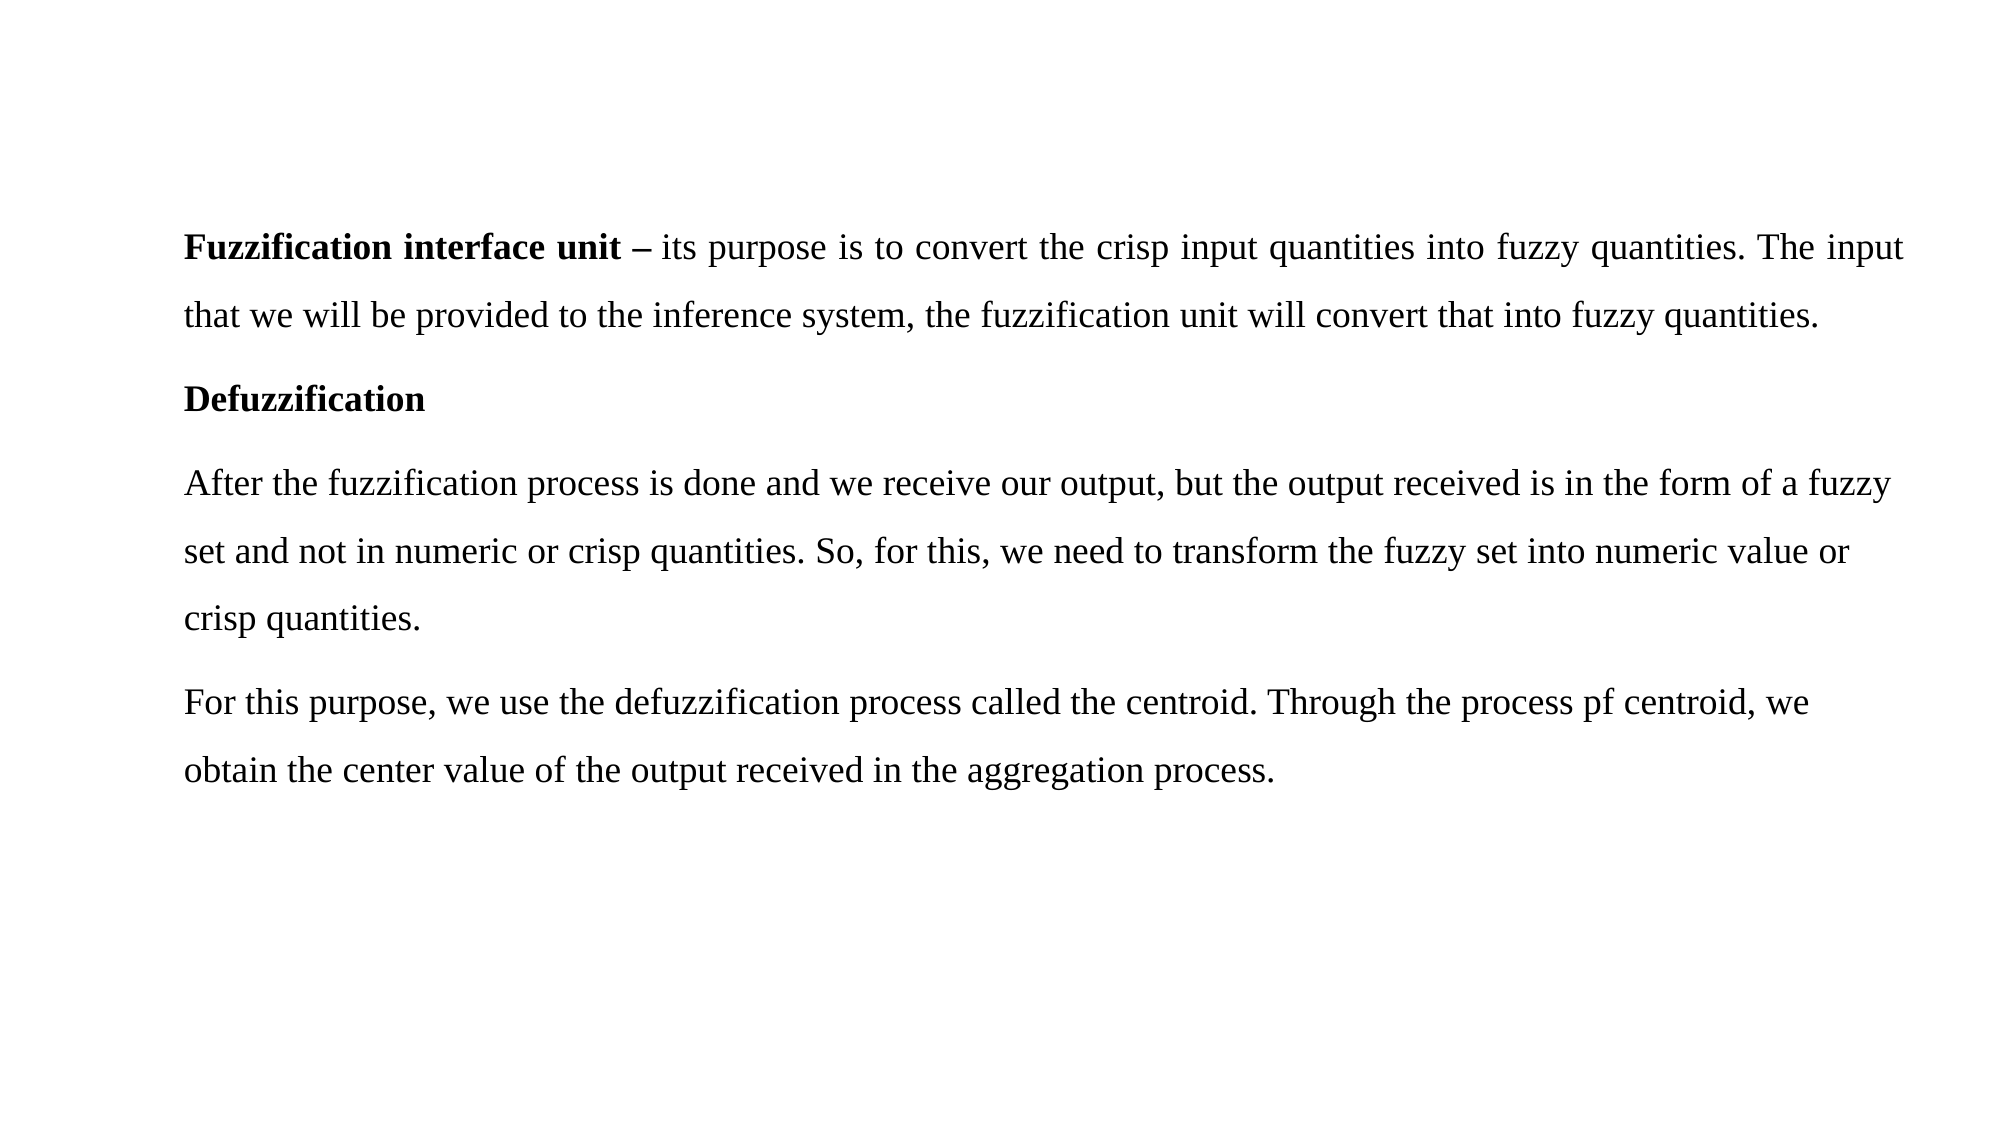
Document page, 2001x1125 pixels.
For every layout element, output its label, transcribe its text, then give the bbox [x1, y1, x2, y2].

text_box Fuzzification interface unit – its purpose is to convert the crisp input quantities into fuzzy quantities. The input that we will be provided to the inference system, the fuzzification unit will convert that into fuzzy quantities. Defuzzification After the fuzzification process is done and we receive our output, but the output received is in the form of a fuzzy set and not in numeric or crisp quantities. So, for this, we need to transform the fuzzy set into numeric value or crisp quantities. For this purpose, we use the defuzzification process called the centroid. Through the process pf centroid, we obtain the center value of the output received in the aggregation process. [169, 192, 1921, 798]
